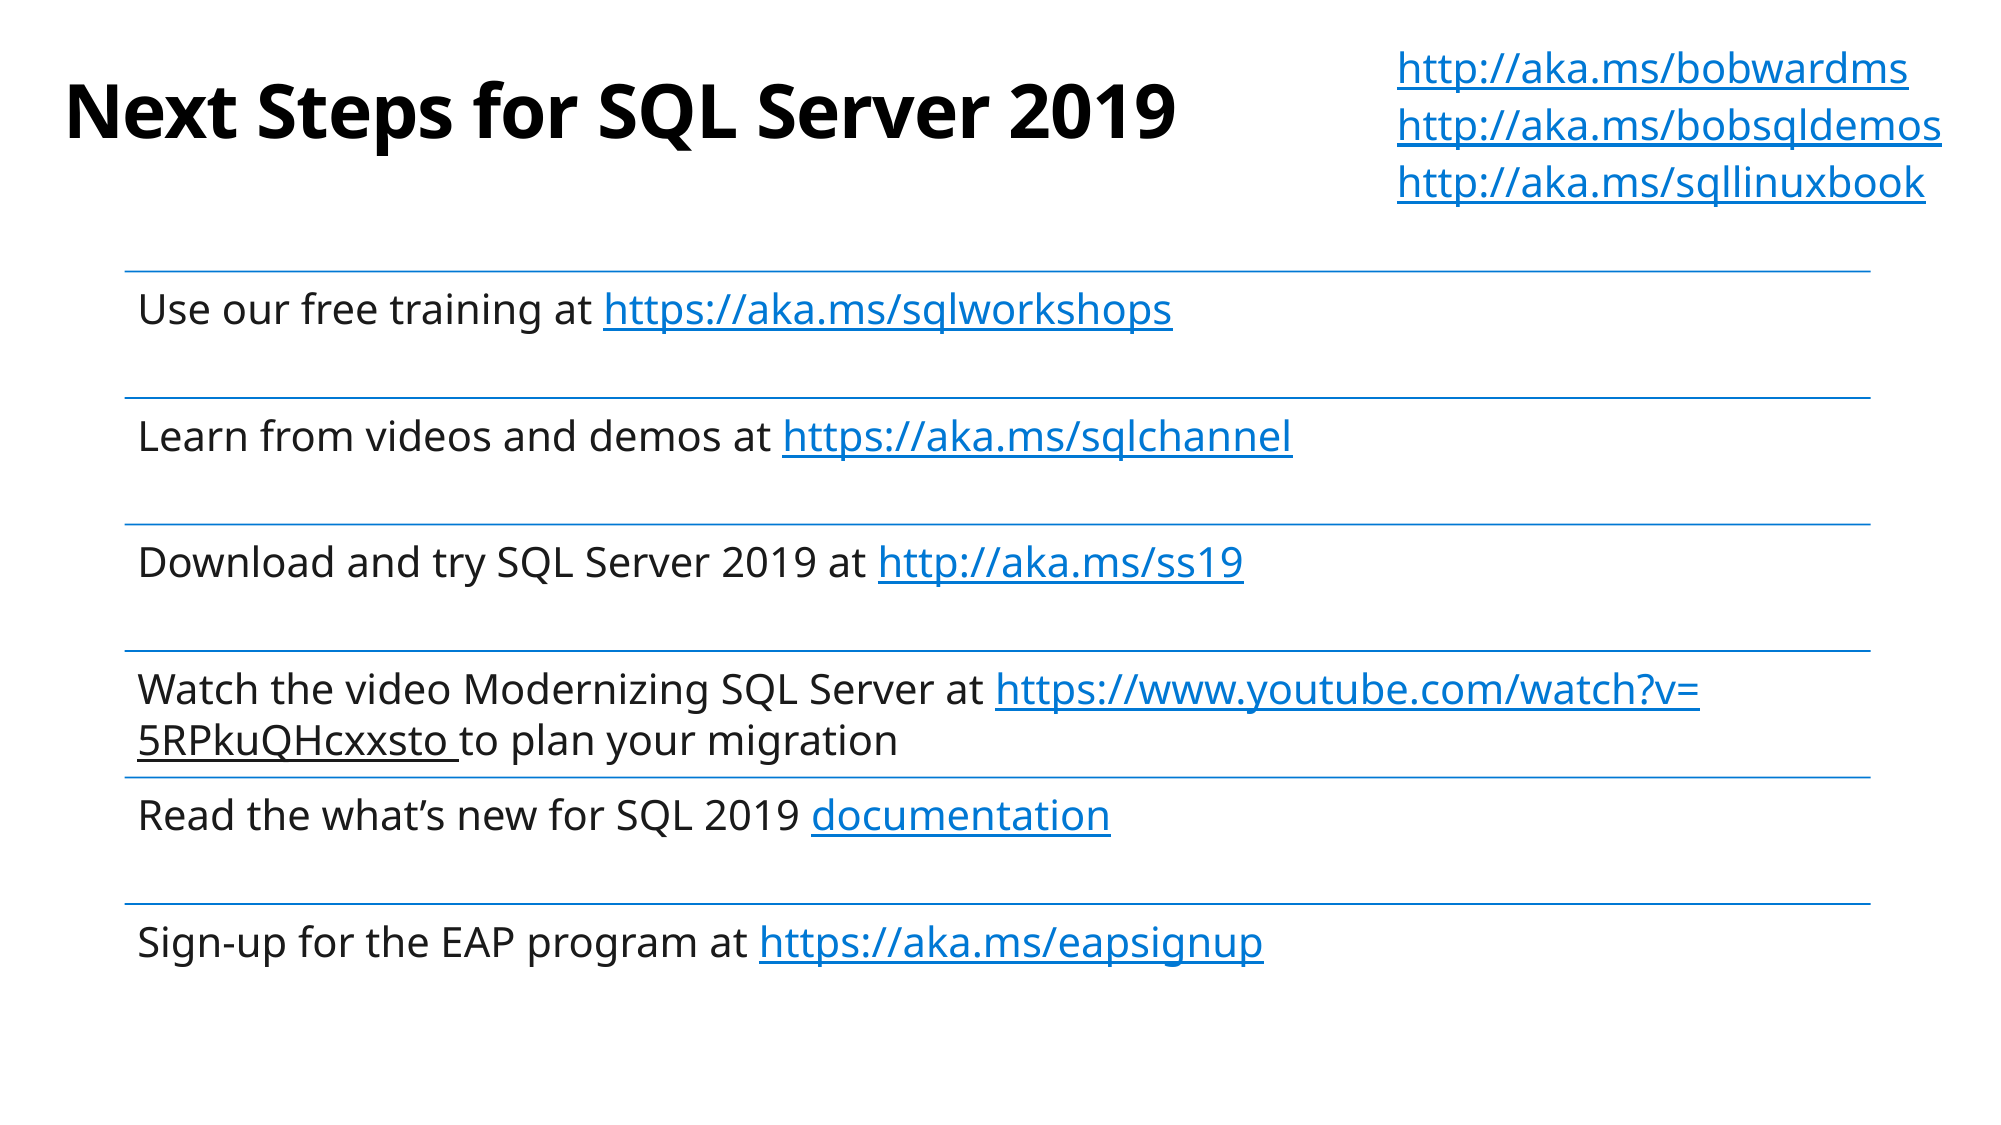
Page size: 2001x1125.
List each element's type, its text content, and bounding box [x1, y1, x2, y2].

text_box http://aka.ms/bobwardms http://aka.ms/bobsqldemos http://aka.ms/sqllinuxbook [1396, 41, 1943, 213]
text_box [124, 270, 1871, 1032]
title Next Steps for SQL Server 2019 [63, 63, 1396, 155]
